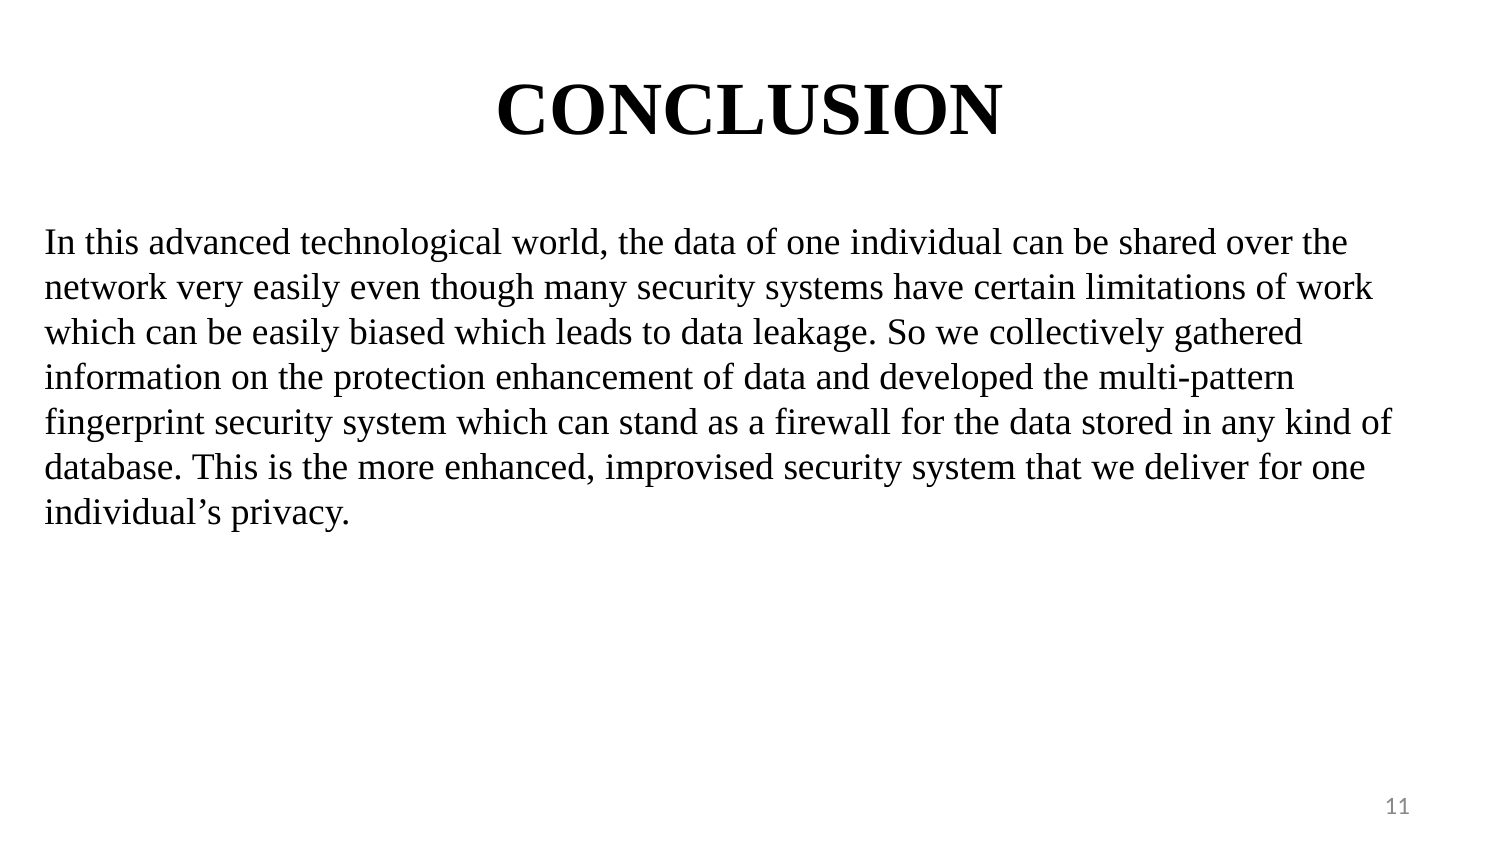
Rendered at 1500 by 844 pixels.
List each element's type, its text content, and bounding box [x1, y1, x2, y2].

list In this advanced technological world, the data of one individual can be shared over the network very easily even though many security systems have certain limitations of work which can be easily biased which leads to data leakage. So we collectively gathered information on the protection enhancement of data and developed the multi-pattern fingerprint security system which can stand as a firewall for the data stored in any kind of database. This is the more enhanced, improvised security system that we deliver for one individual’s privacy. [29, 209, 1471, 766]
slide_number 11 [1074, 782, 1425, 828]
title CONCLUSION [75, 33, 1425, 175]
